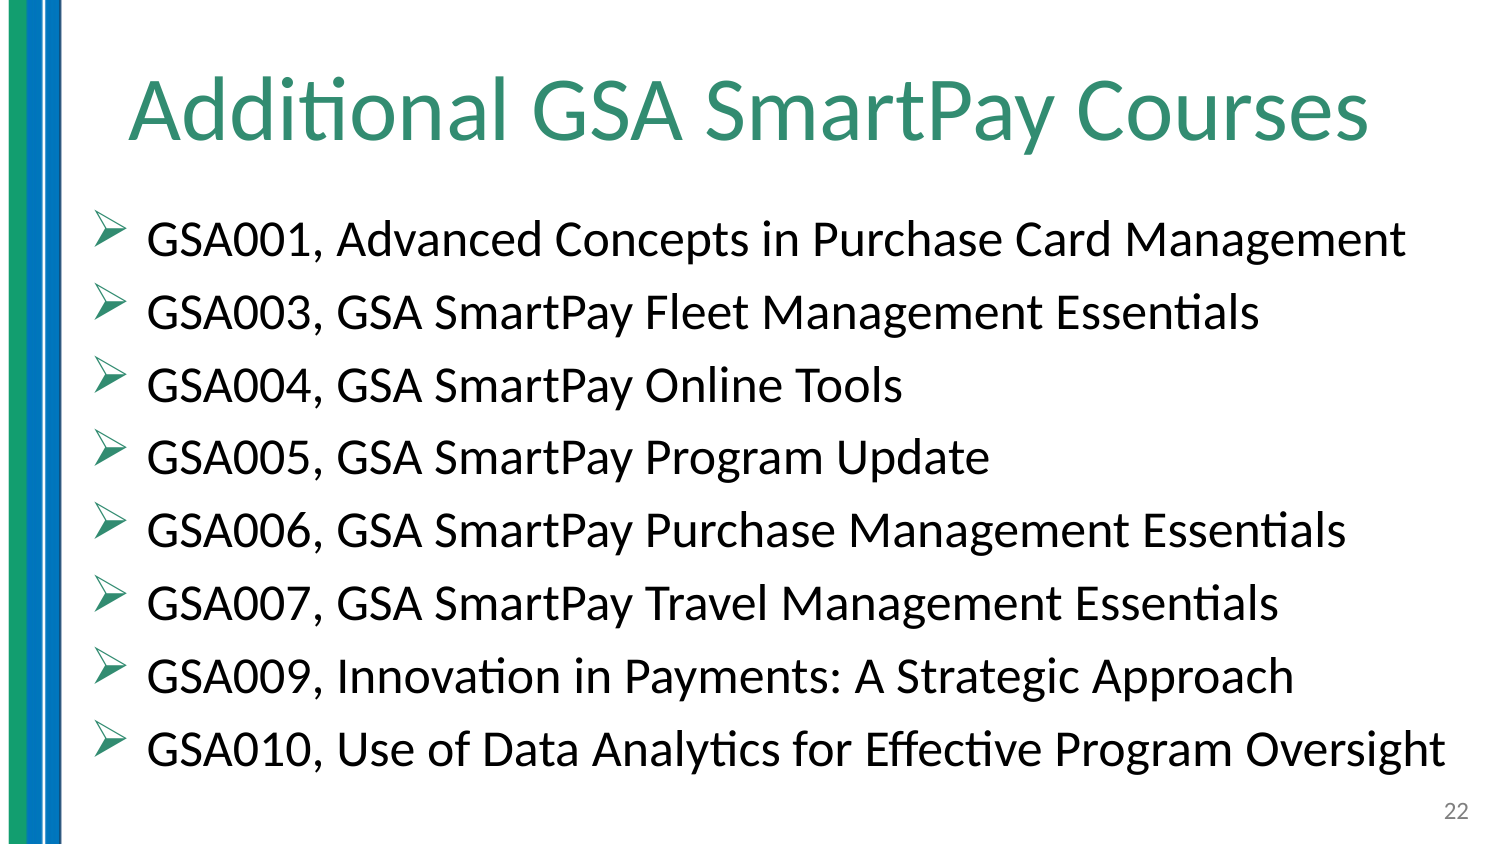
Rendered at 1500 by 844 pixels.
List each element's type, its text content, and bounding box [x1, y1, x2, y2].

picture [29, 0, 1500, 844]
picture [0, 0, 26, 844]
list GSA001, Advanced Concepts in Purchase Card Management GSA003, GSA SmartPay Fleet Management Essentials GSA004, GSA SmartPay Online Tools GSA005, GSA SmartPay Program Update GSA006, GSA SmartPay Purchase Management Essentials GSA007, GSA SmartPay Travel Management Essentials GSA009, Innovation in Payments: A Strategic Approach GSA010, Use of Data Analytics for Effective Program Oversight [75, 196, 1481, 810]
title Additional GSA SmartPay Courses [75, 33, 1425, 175]
